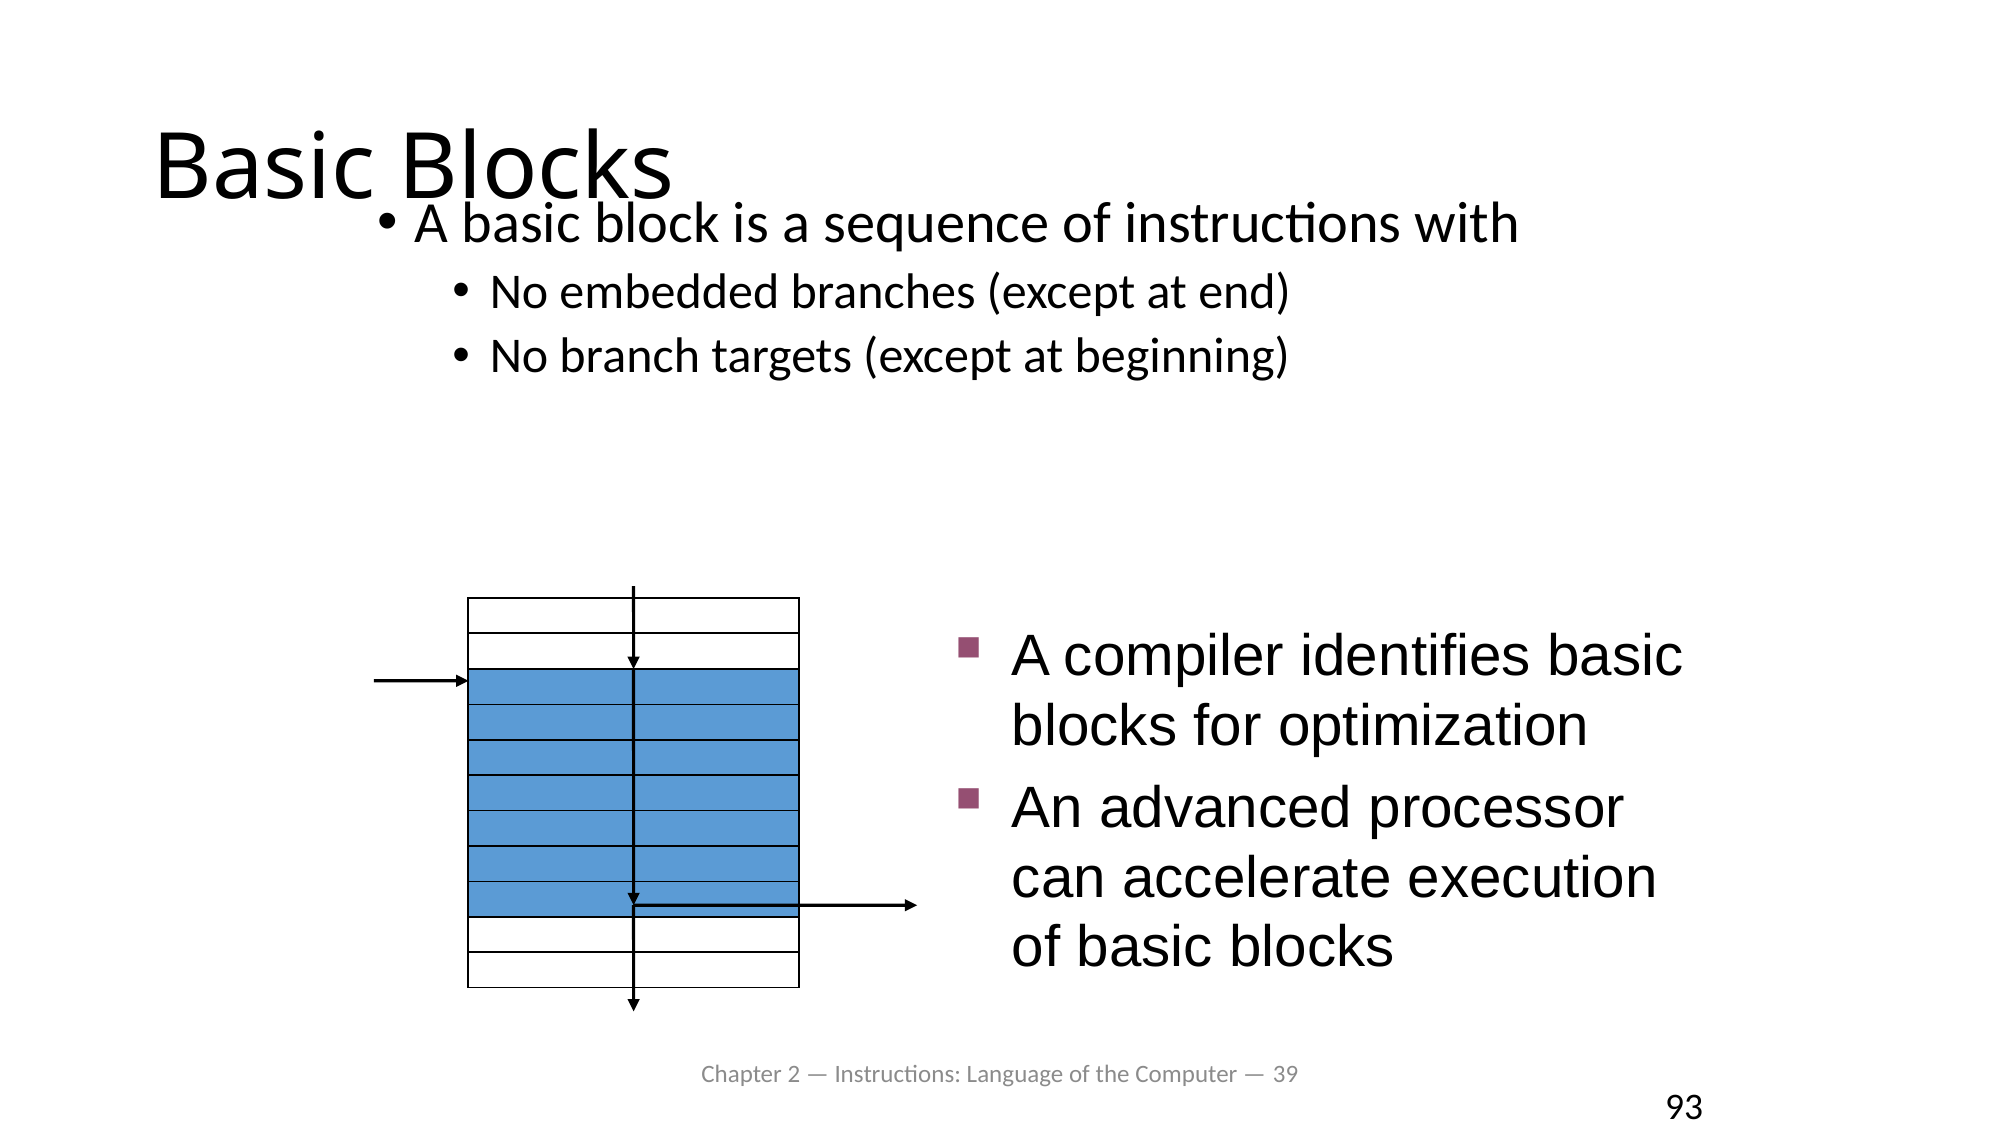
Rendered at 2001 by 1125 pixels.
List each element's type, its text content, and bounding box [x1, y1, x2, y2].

list A basic block is a sequence of instructions with No embedded branches (except at end) No branch targets (except at beginning) [362, 184, 1719, 563]
text_box 93 [1650, 1074, 1719, 1125]
footer Chapter 2 — Instructions: Language of the Computer — 39 [662, 1042, 1338, 1103]
text_box A compiler identifies basic blocks for optimization An advanced processor can accelerate execution of basic blocks [940, 609, 1707, 1000]
title Basic Blocks [137, 59, 1863, 278]
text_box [373, 586, 918, 1012]
